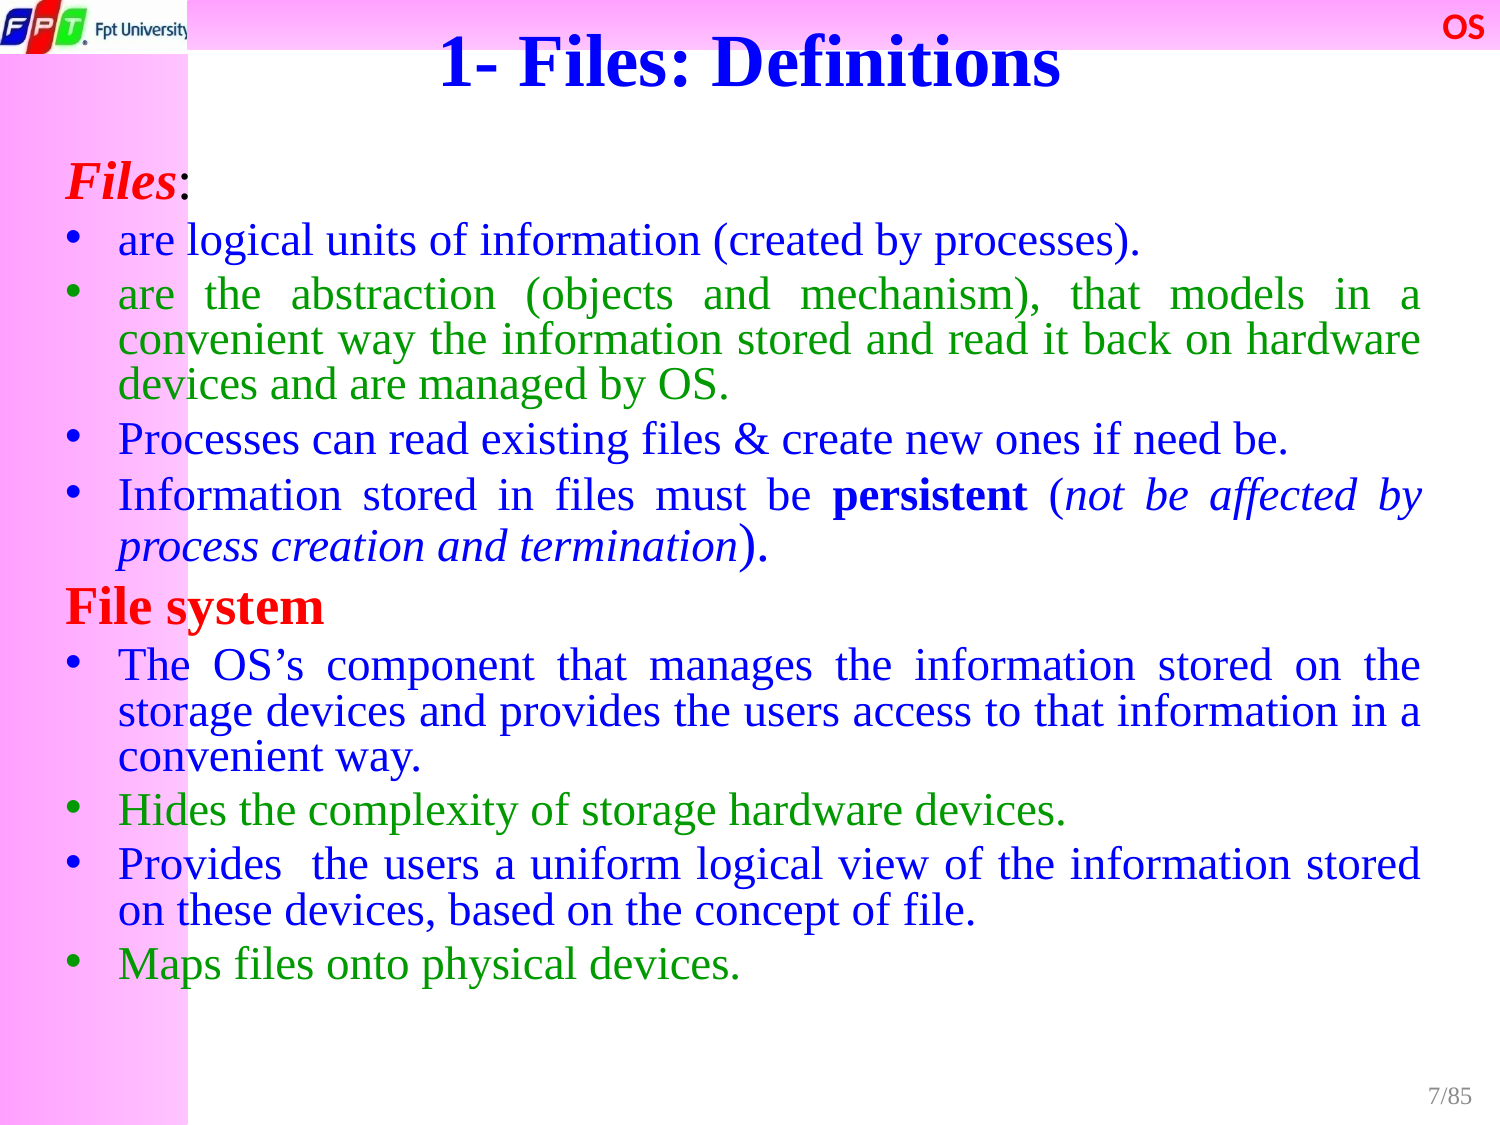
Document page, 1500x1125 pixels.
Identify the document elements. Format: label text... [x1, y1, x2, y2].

list Files: are logical units of information (created by processes). are the abstraction (objects and mechanism), that models in a convenient way the information stored and read it back on hardware devices and are managed by OS. Processes can read existing files & create new ones if need be. Information stored in files must be persistent (not be affected by process creation and termination). File system The OS’s component that manages the information stored on the storage devices and provides the users access to that information in a convenient way. Hides the complexity of storage hardware devices. Provides the users a uniform logical view of the information stored on these devices, based on the concept of file. Maps files onto physical devices. [50, 149, 1438, 1000]
picture [0, 0, 75, 54]
title 1- Files: Definitions [75, 0, 1425, 113]
slide_number 7/85 [1137, 1074, 1488, 1116]
